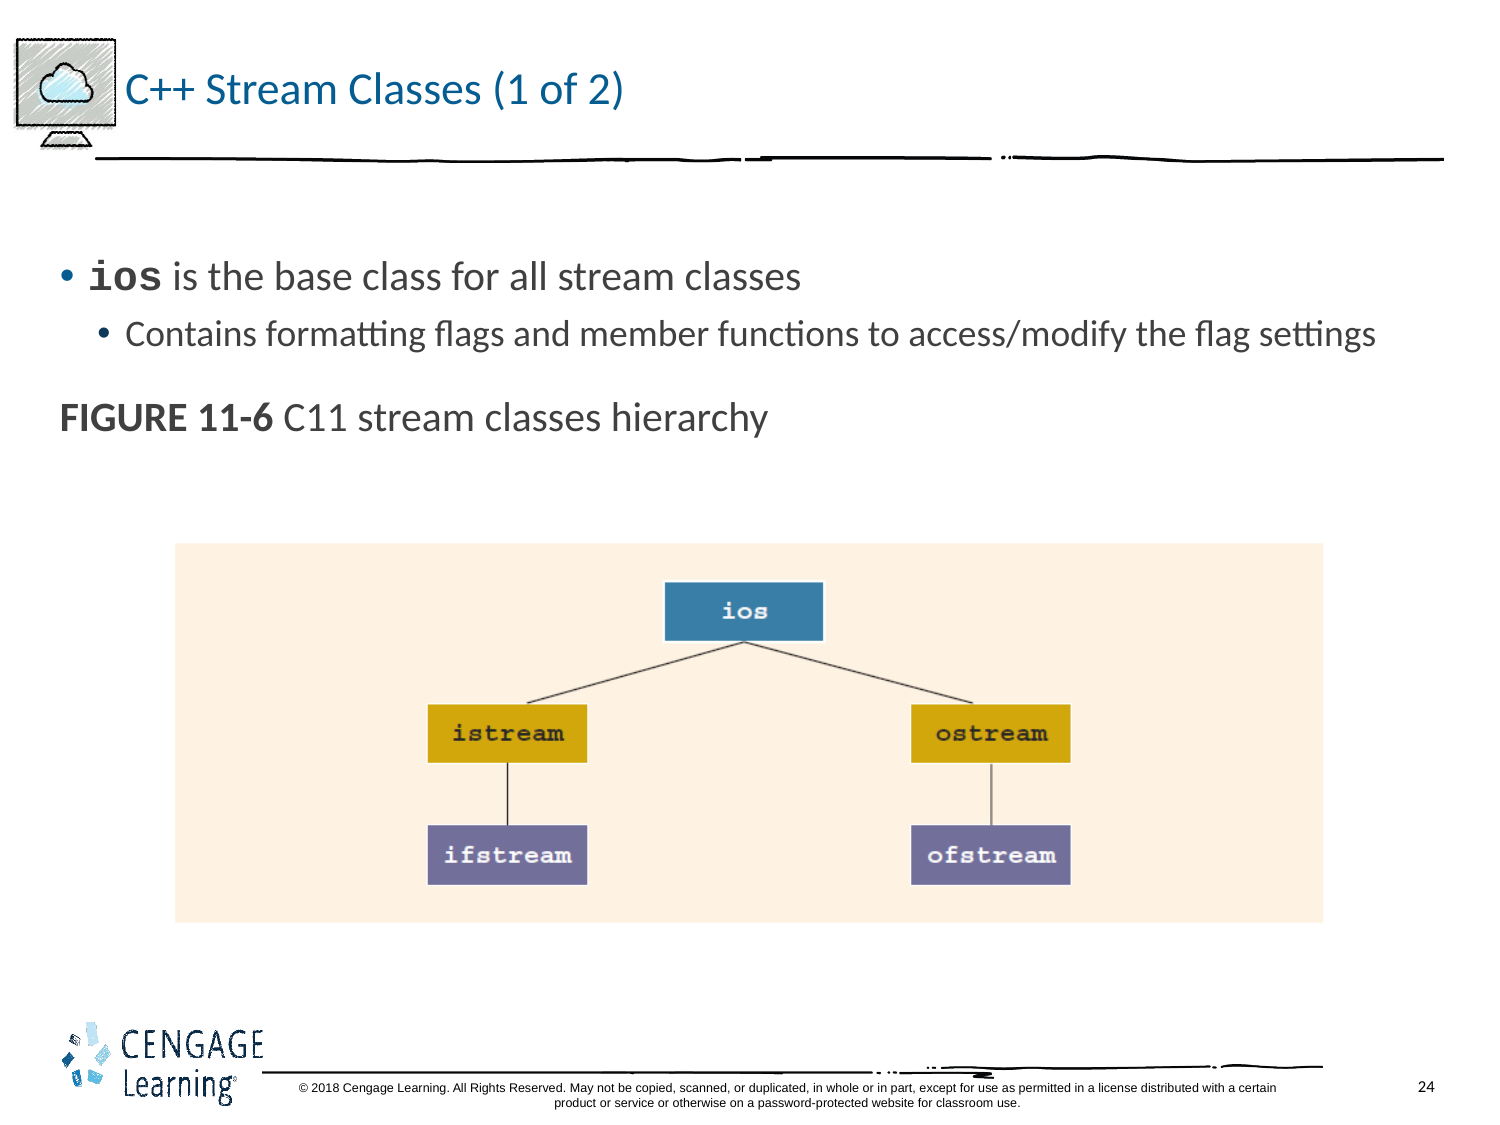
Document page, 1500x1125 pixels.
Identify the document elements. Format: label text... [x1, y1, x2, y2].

list ios is the base class for all stream classes Contains formatting flags and member functions to access/modify the flag settings [59, 252, 1441, 357]
picture [13, 36, 117, 151]
picture [62, 1022, 1323, 1106]
list FIGURE 11-6 C11 stream classes hierarchy [59, 393, 1441, 442]
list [174, 541, 1326, 924]
title C++ Stream Classes (1 of 2) [125, 66, 1442, 116]
picture [95, 155, 1444, 163]
